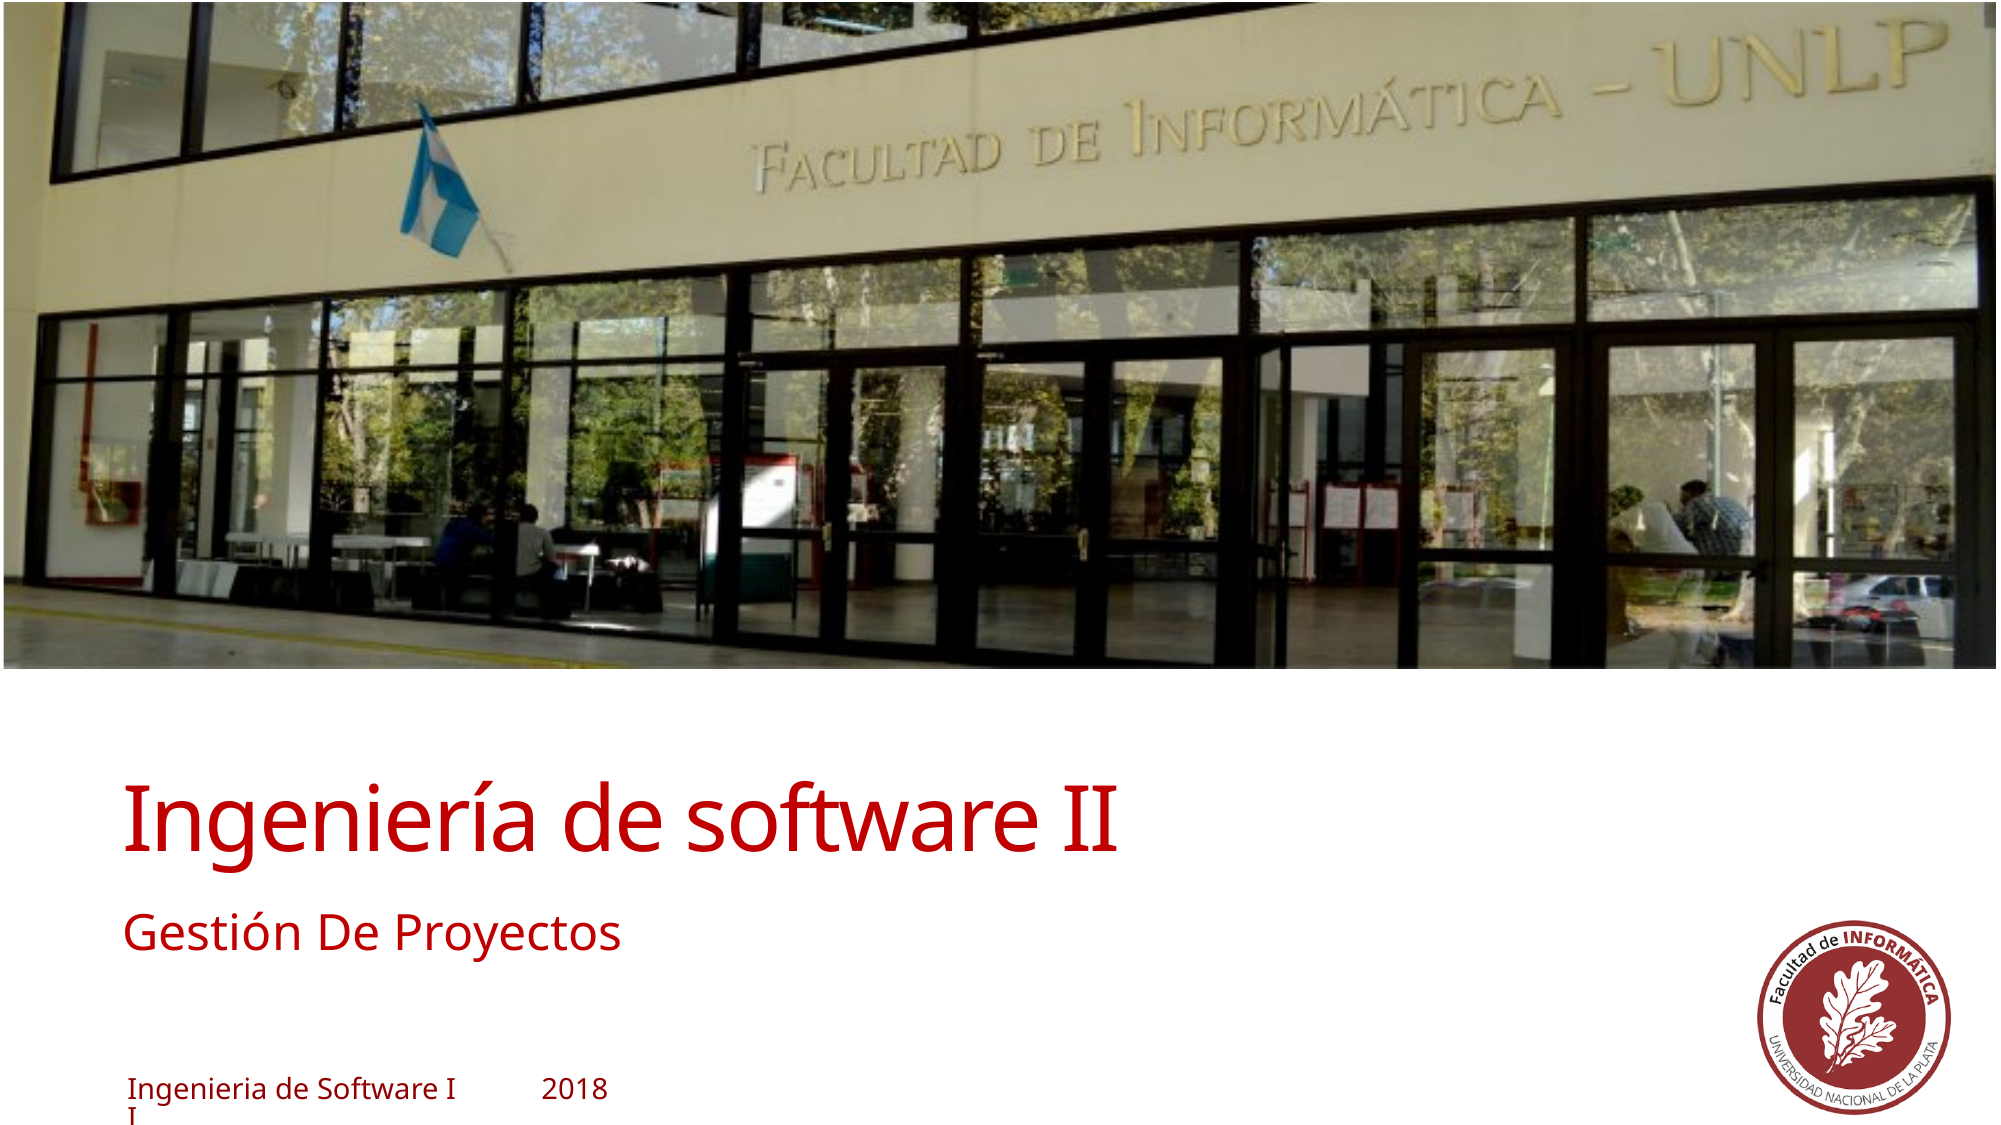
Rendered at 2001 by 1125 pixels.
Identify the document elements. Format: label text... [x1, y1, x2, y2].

slide_number 24 [1520, 456, 2000, 686]
footer Ingenieria de Software II [112, 1063, 481, 1113]
title Ingeniería de software II [107, 777, 1876, 878]
picture [3, 2, 1996, 669]
slide_number 2018 [526, 1063, 1202, 1101]
list Gestión De Proyectos [107, 900, 1622, 988]
picture [1757, 920, 1956, 1116]
